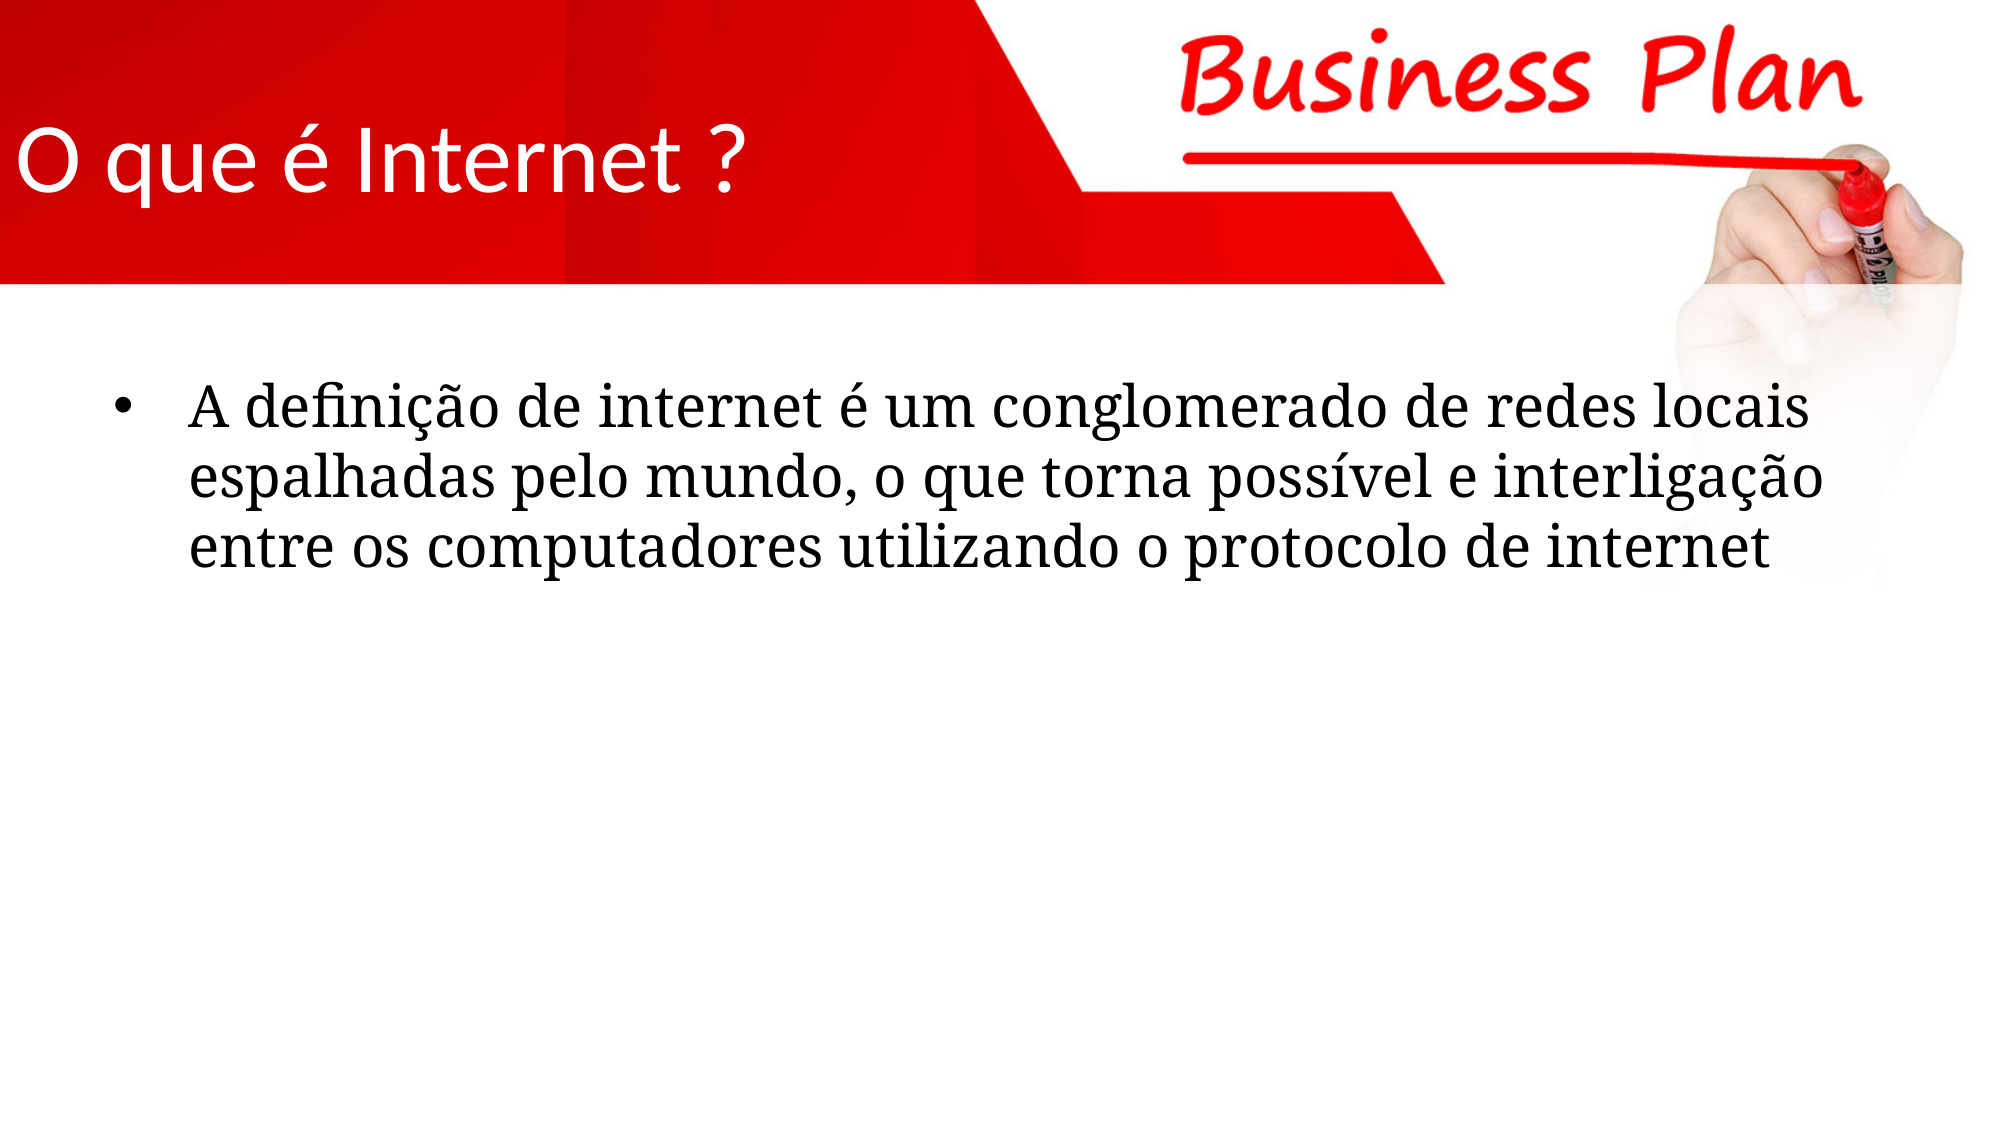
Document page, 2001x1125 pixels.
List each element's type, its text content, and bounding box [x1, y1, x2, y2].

list A definição de internet é um conglomerado de redes locais espalhadas pelo mundo, o que torna possível e interligação entre os computadores utilizando o protocolo de internet [98, 362, 1902, 1031]
picture [0, 0, 2001, 1125]
title O que é Internet ? [0, 54, 1355, 250]
